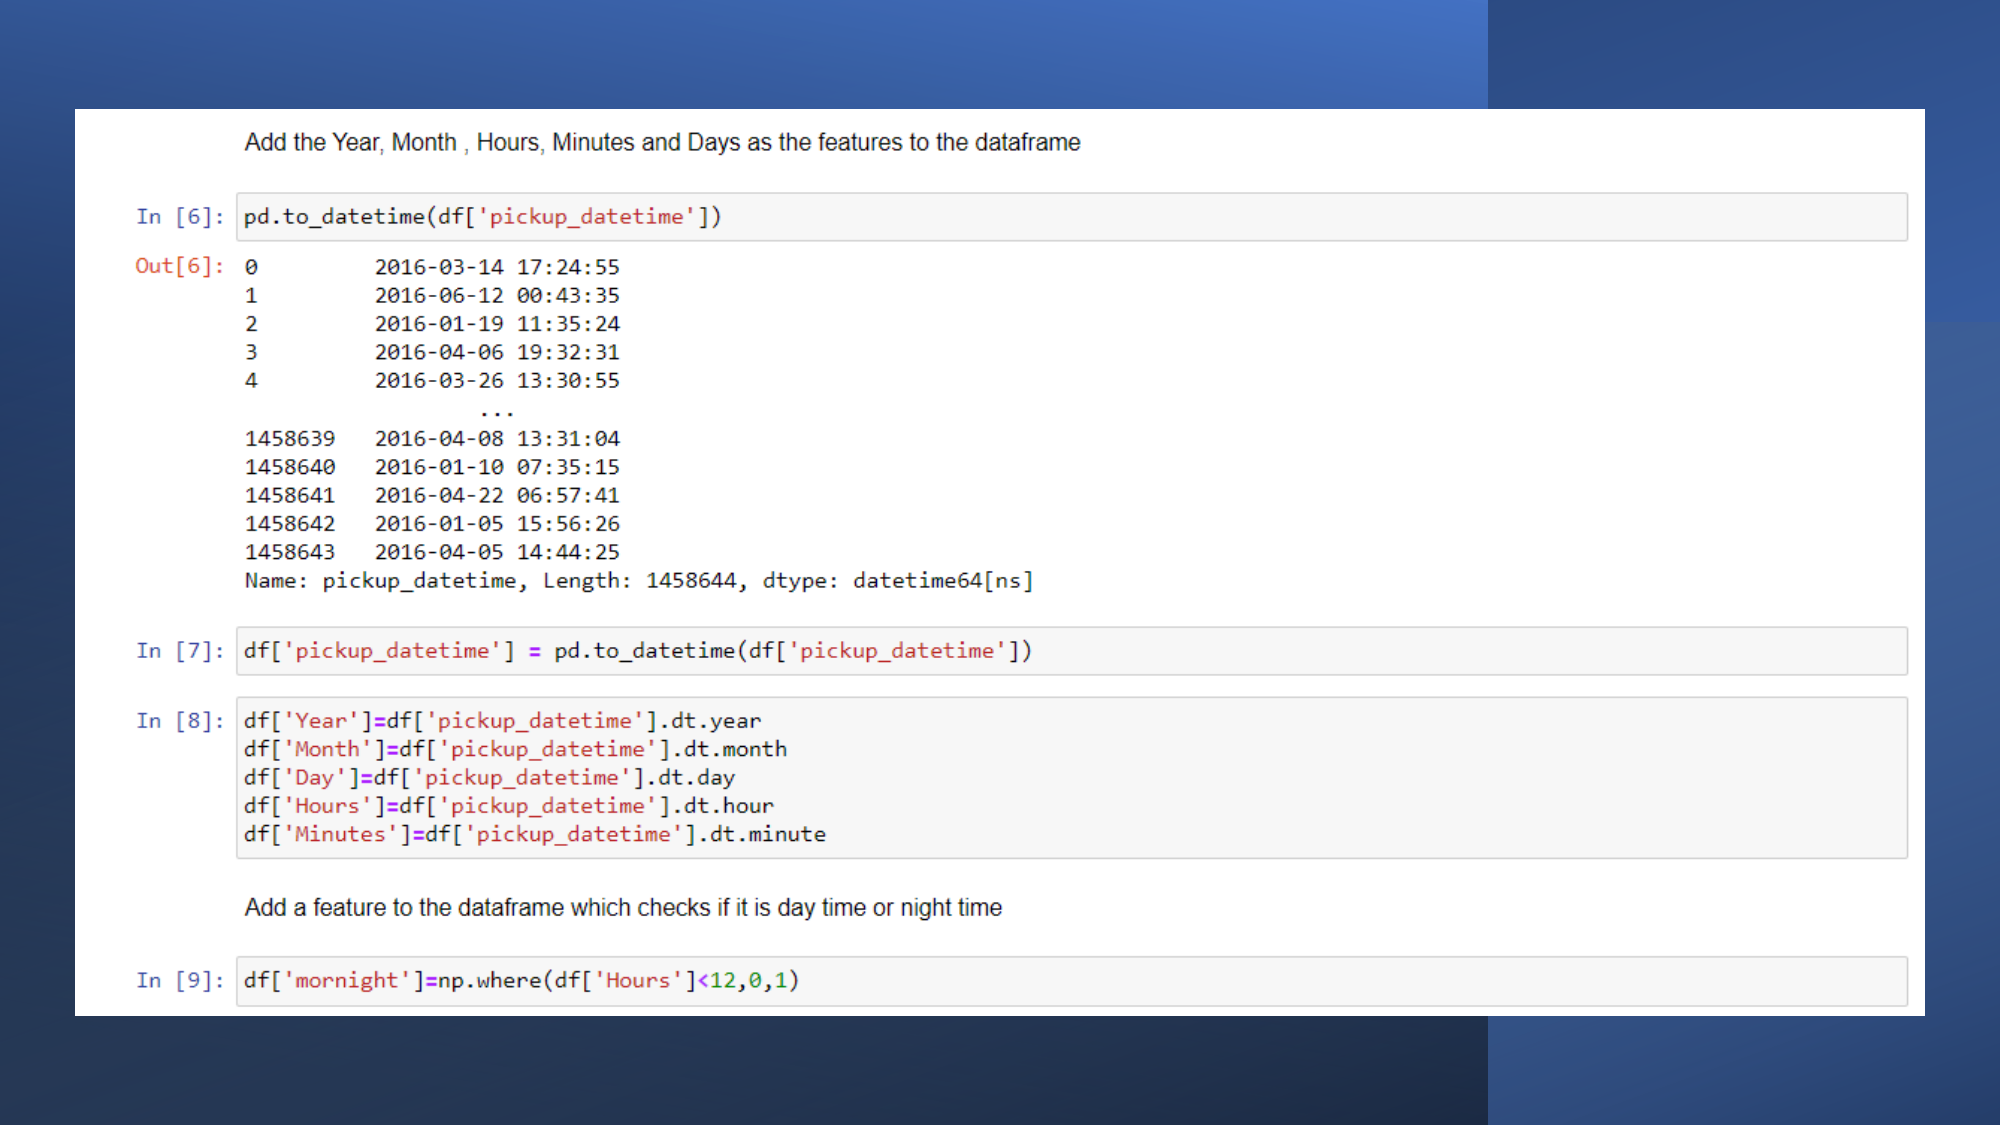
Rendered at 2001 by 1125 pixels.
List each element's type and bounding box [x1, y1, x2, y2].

text_box [1489, 0, 2000, 321]
picture [74, 109, 1925, 1016]
text_box [0, 0, 1489, 321]
text_box [0, 321, 2000, 1125]
